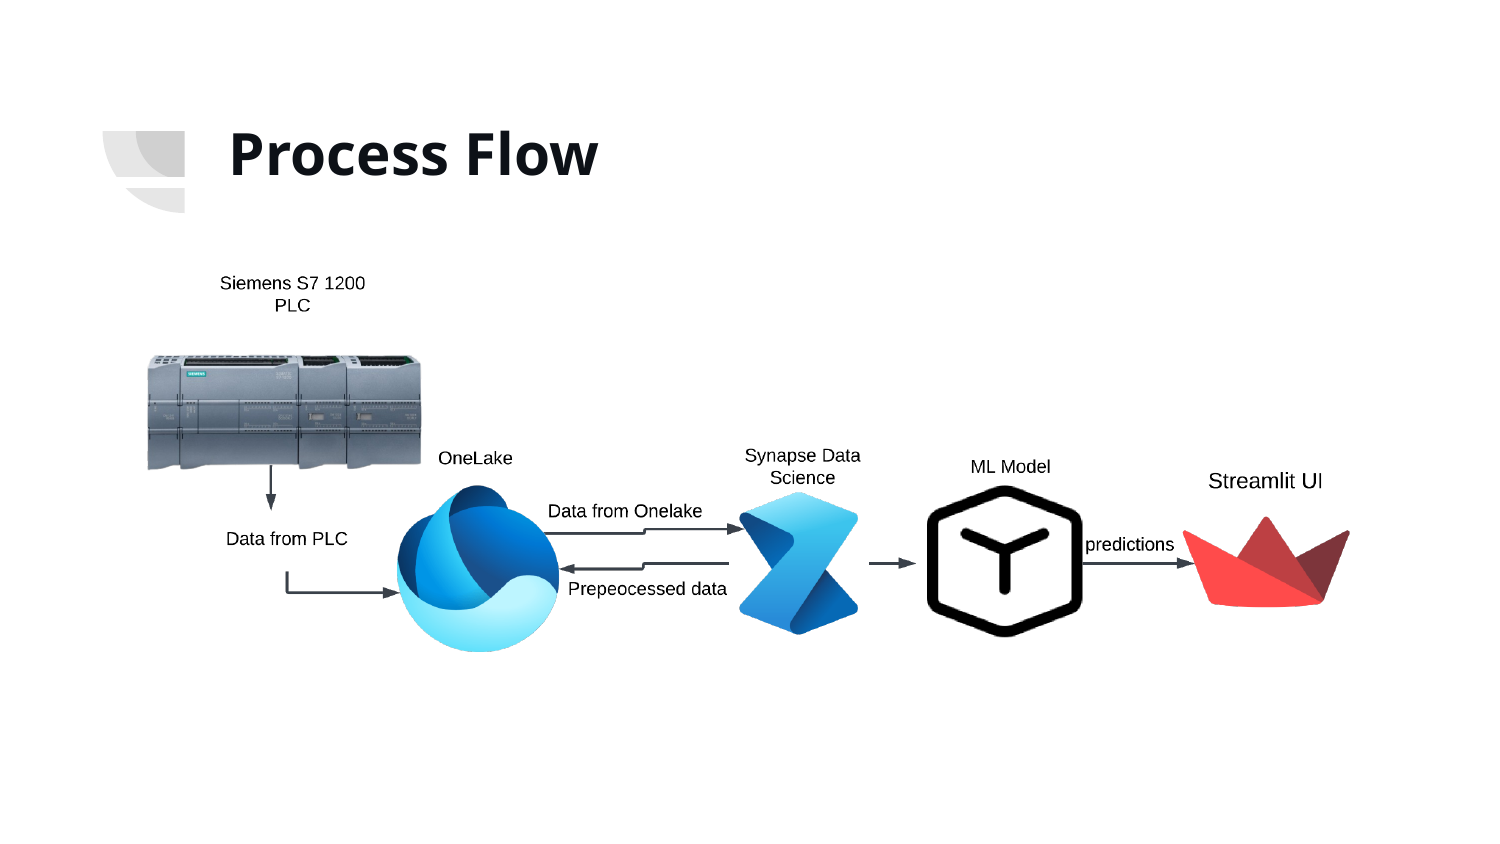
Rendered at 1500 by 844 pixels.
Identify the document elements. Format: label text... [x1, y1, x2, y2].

picture [111, 177, 1360, 666]
title Process Flow [213, 98, 1368, 263]
